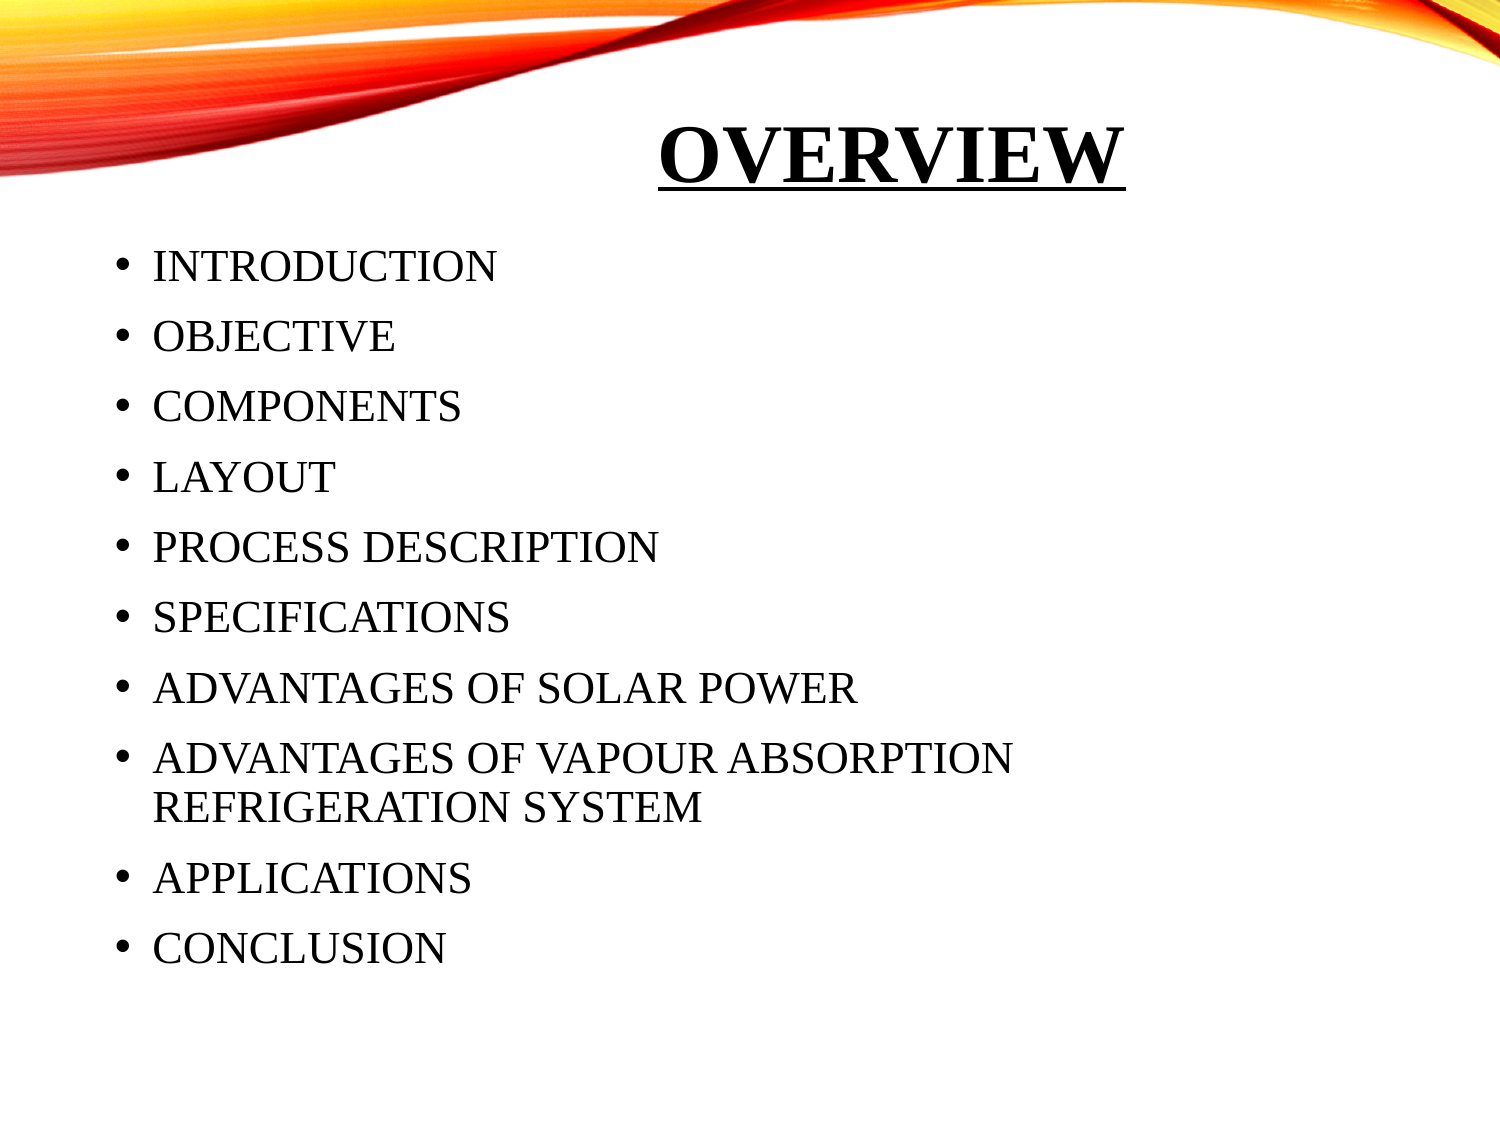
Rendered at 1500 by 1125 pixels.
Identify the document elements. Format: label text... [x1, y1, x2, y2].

list INTRODUCTION OBJECTIVE COMPONENTS LAYOUT PROCESS DESCRIPTION SPECIFICATIONS ADVANTAGES OF SOLAR POWER ADVANTAGES OF VAPOUR ABSORPTION REFRIGERATION SYSTEM APPLICATIONS CONCLUSION [99, 234, 1301, 1043]
title OVERVIEW [99, 99, 1142, 211]
picture [0, 0, 1500, 178]
